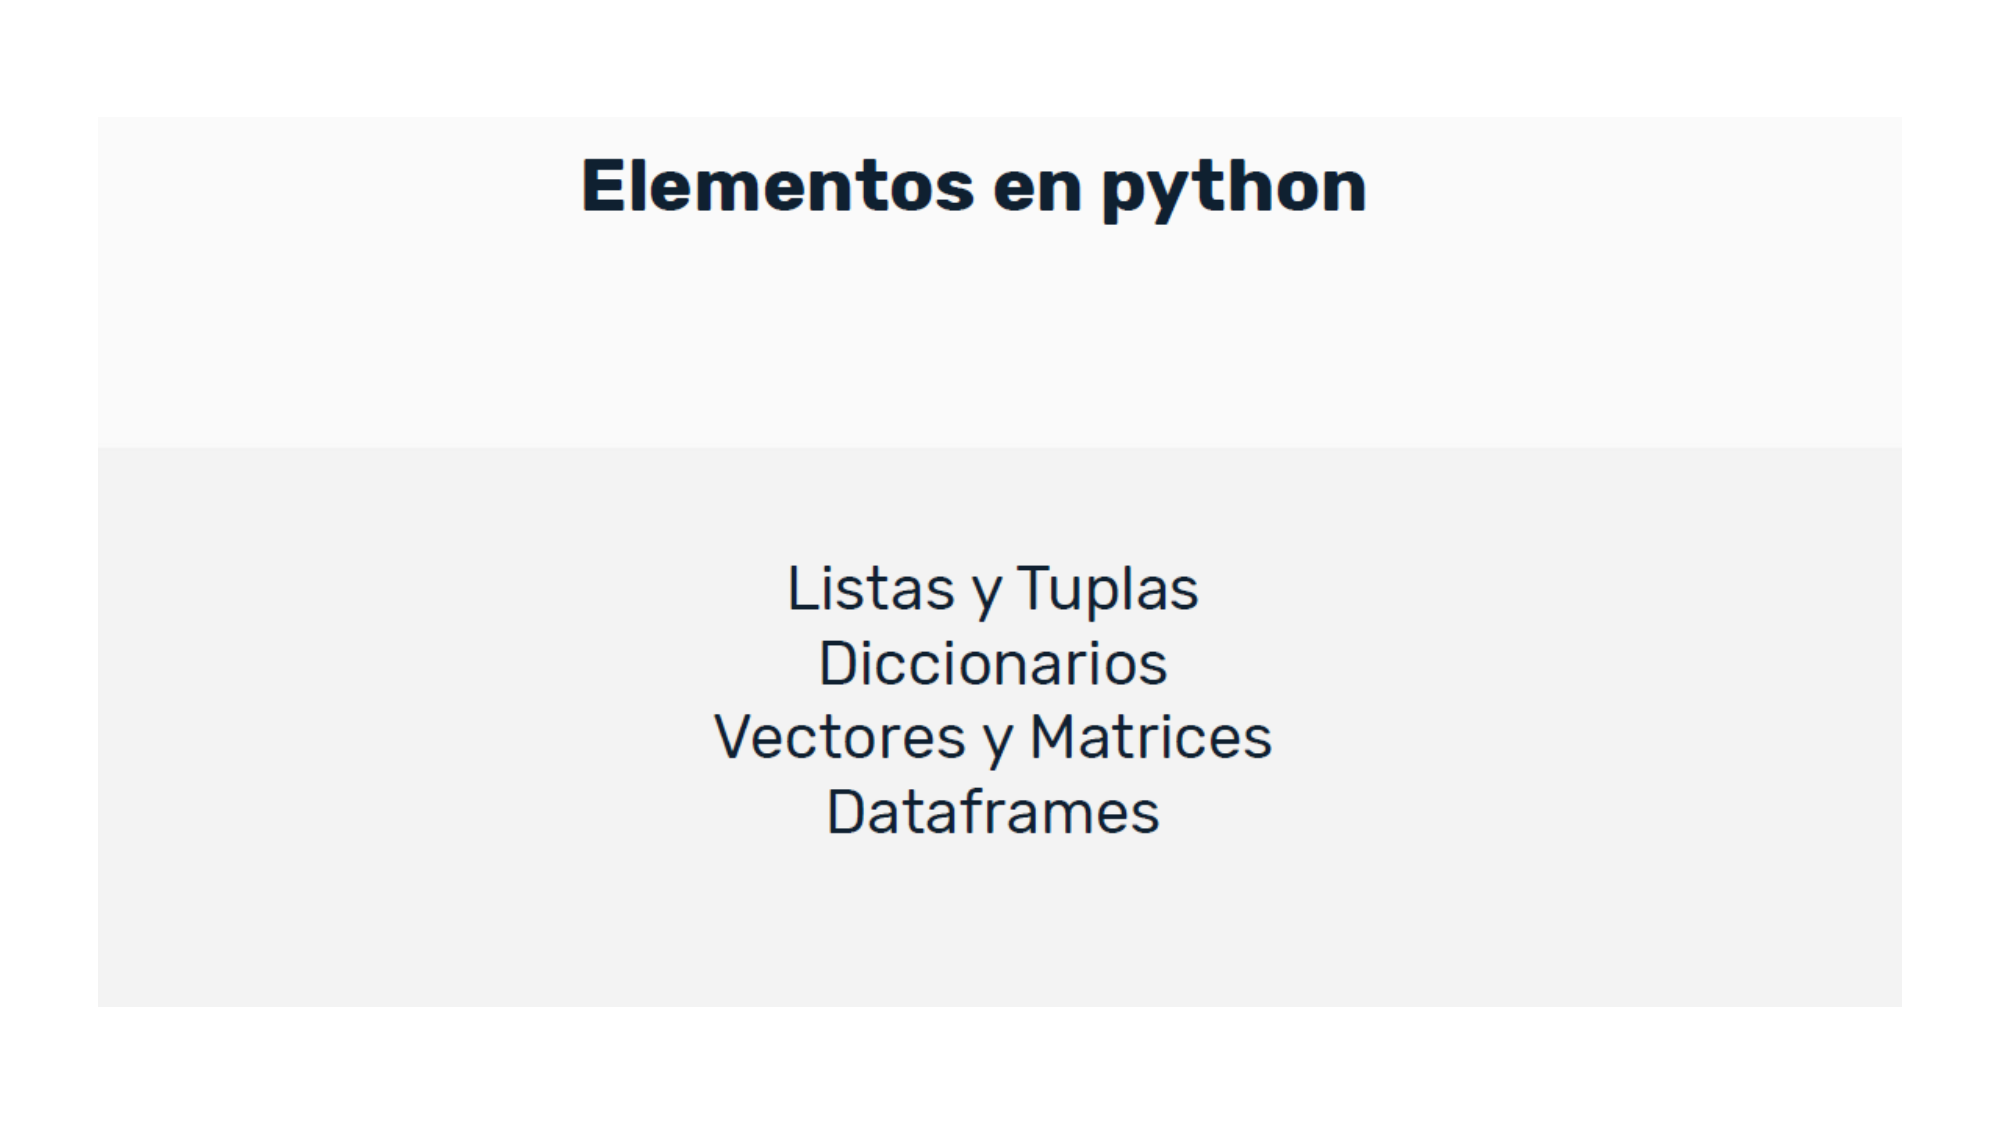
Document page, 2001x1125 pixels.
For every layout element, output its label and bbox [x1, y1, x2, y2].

picture [98, 117, 1902, 1008]
